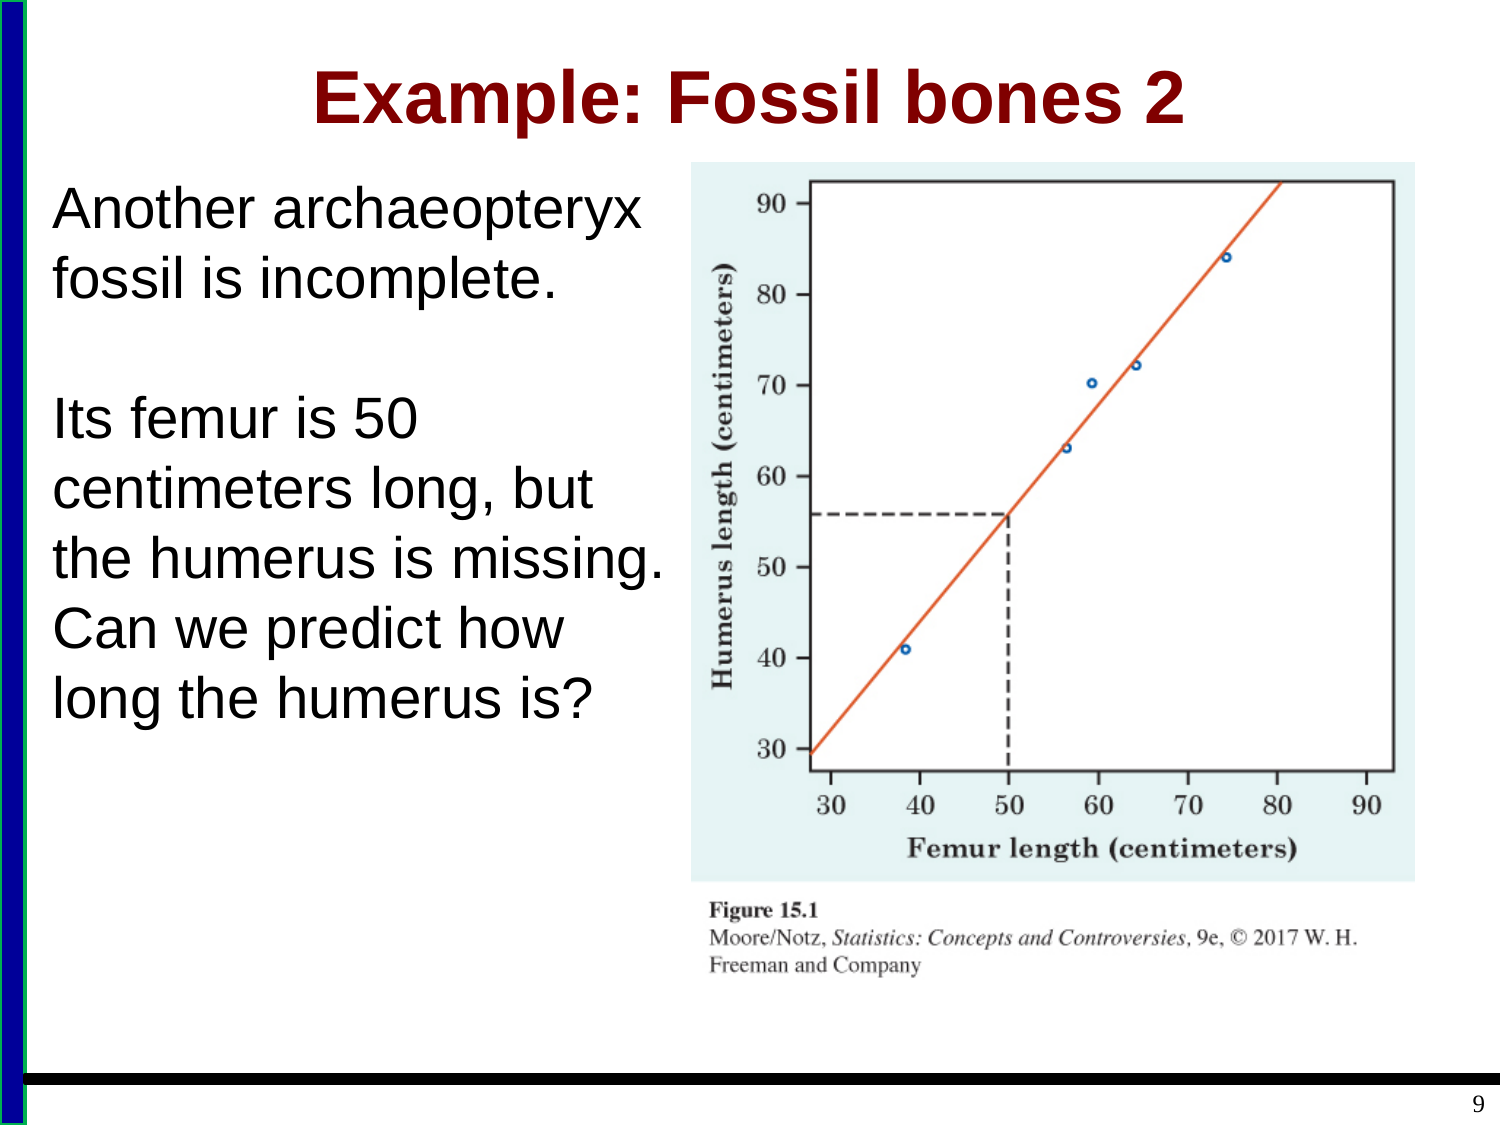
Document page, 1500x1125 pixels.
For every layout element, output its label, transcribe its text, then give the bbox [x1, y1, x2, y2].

text_box Another archaeopteryx fossil is incomplete. Its femur is 50 centimeters long, but the humerus is missing. Can we predict how long the humerus is? [37, 162, 688, 738]
picture [691, 162, 1415, 988]
title Example: Fossil bones 2 [74, 44, 1426, 233]
